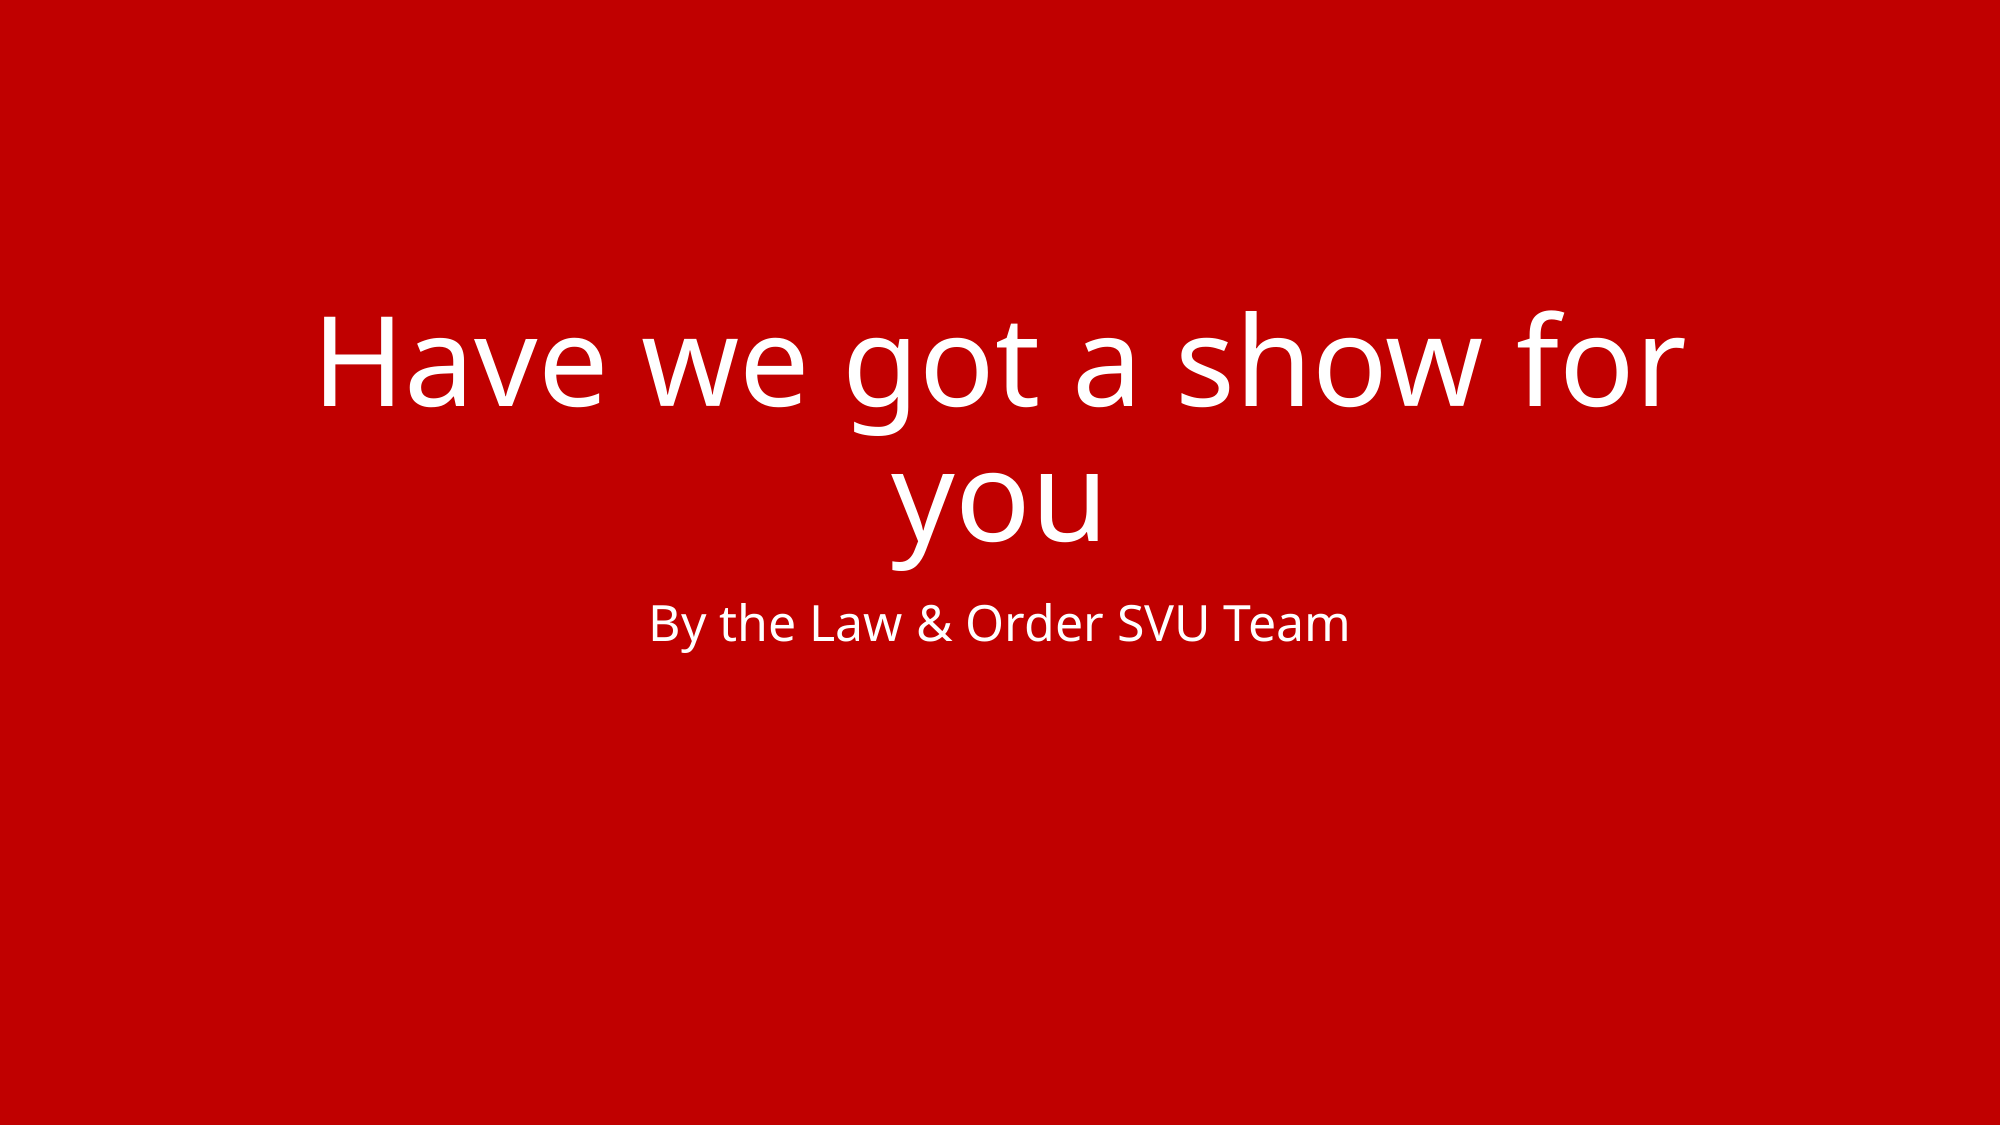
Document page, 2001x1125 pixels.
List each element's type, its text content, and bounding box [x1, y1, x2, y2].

title Have we got a show for you [249, 184, 1750, 576]
subtitle By the Law & Order SVU Team [249, 590, 1750, 863]
